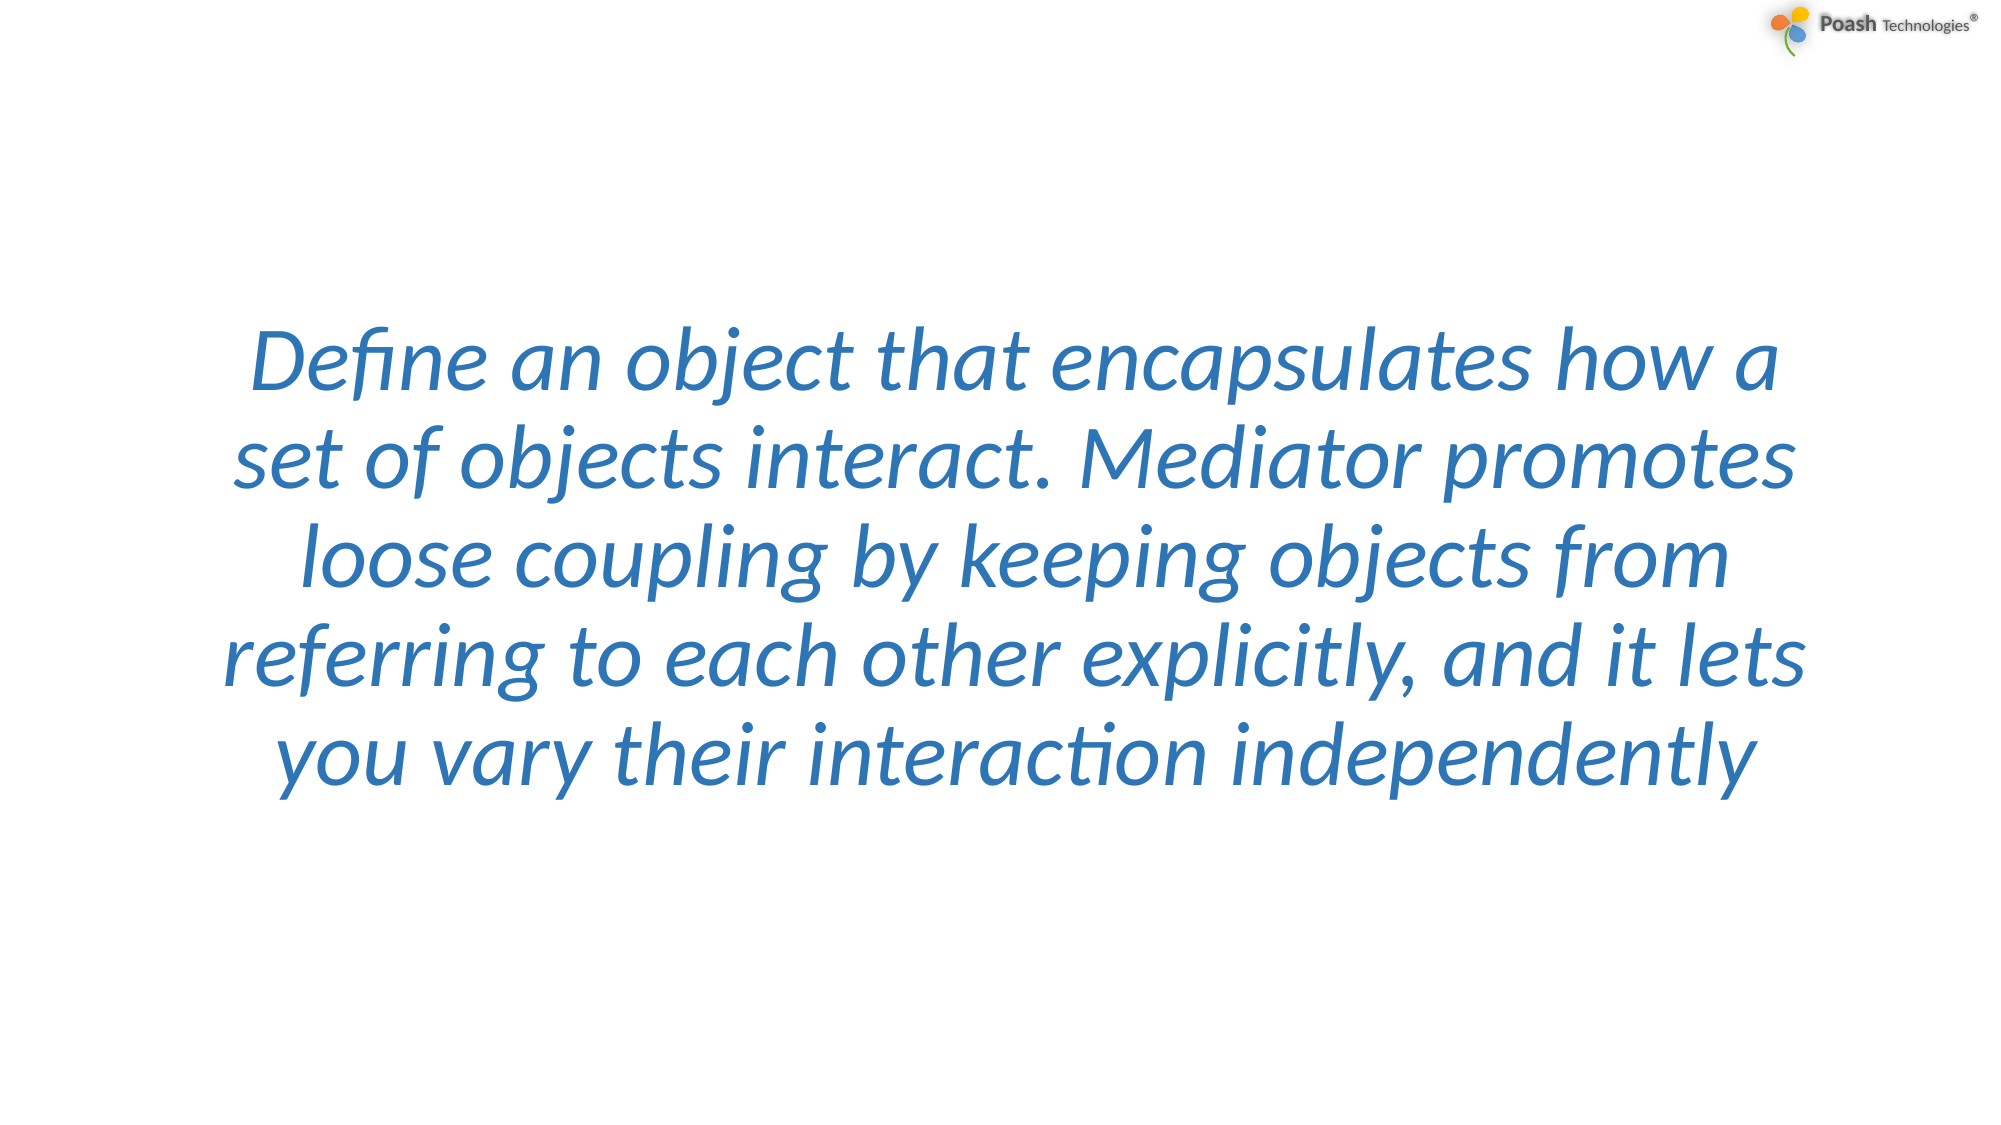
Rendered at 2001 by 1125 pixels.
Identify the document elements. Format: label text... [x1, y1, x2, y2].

list Define an object that encapsulates how a set of objects interact. Mediator promotes loose coupling by keeping objects from referring to each other explicitly, and it lets you vary their interaction independently [195, 287, 1838, 830]
